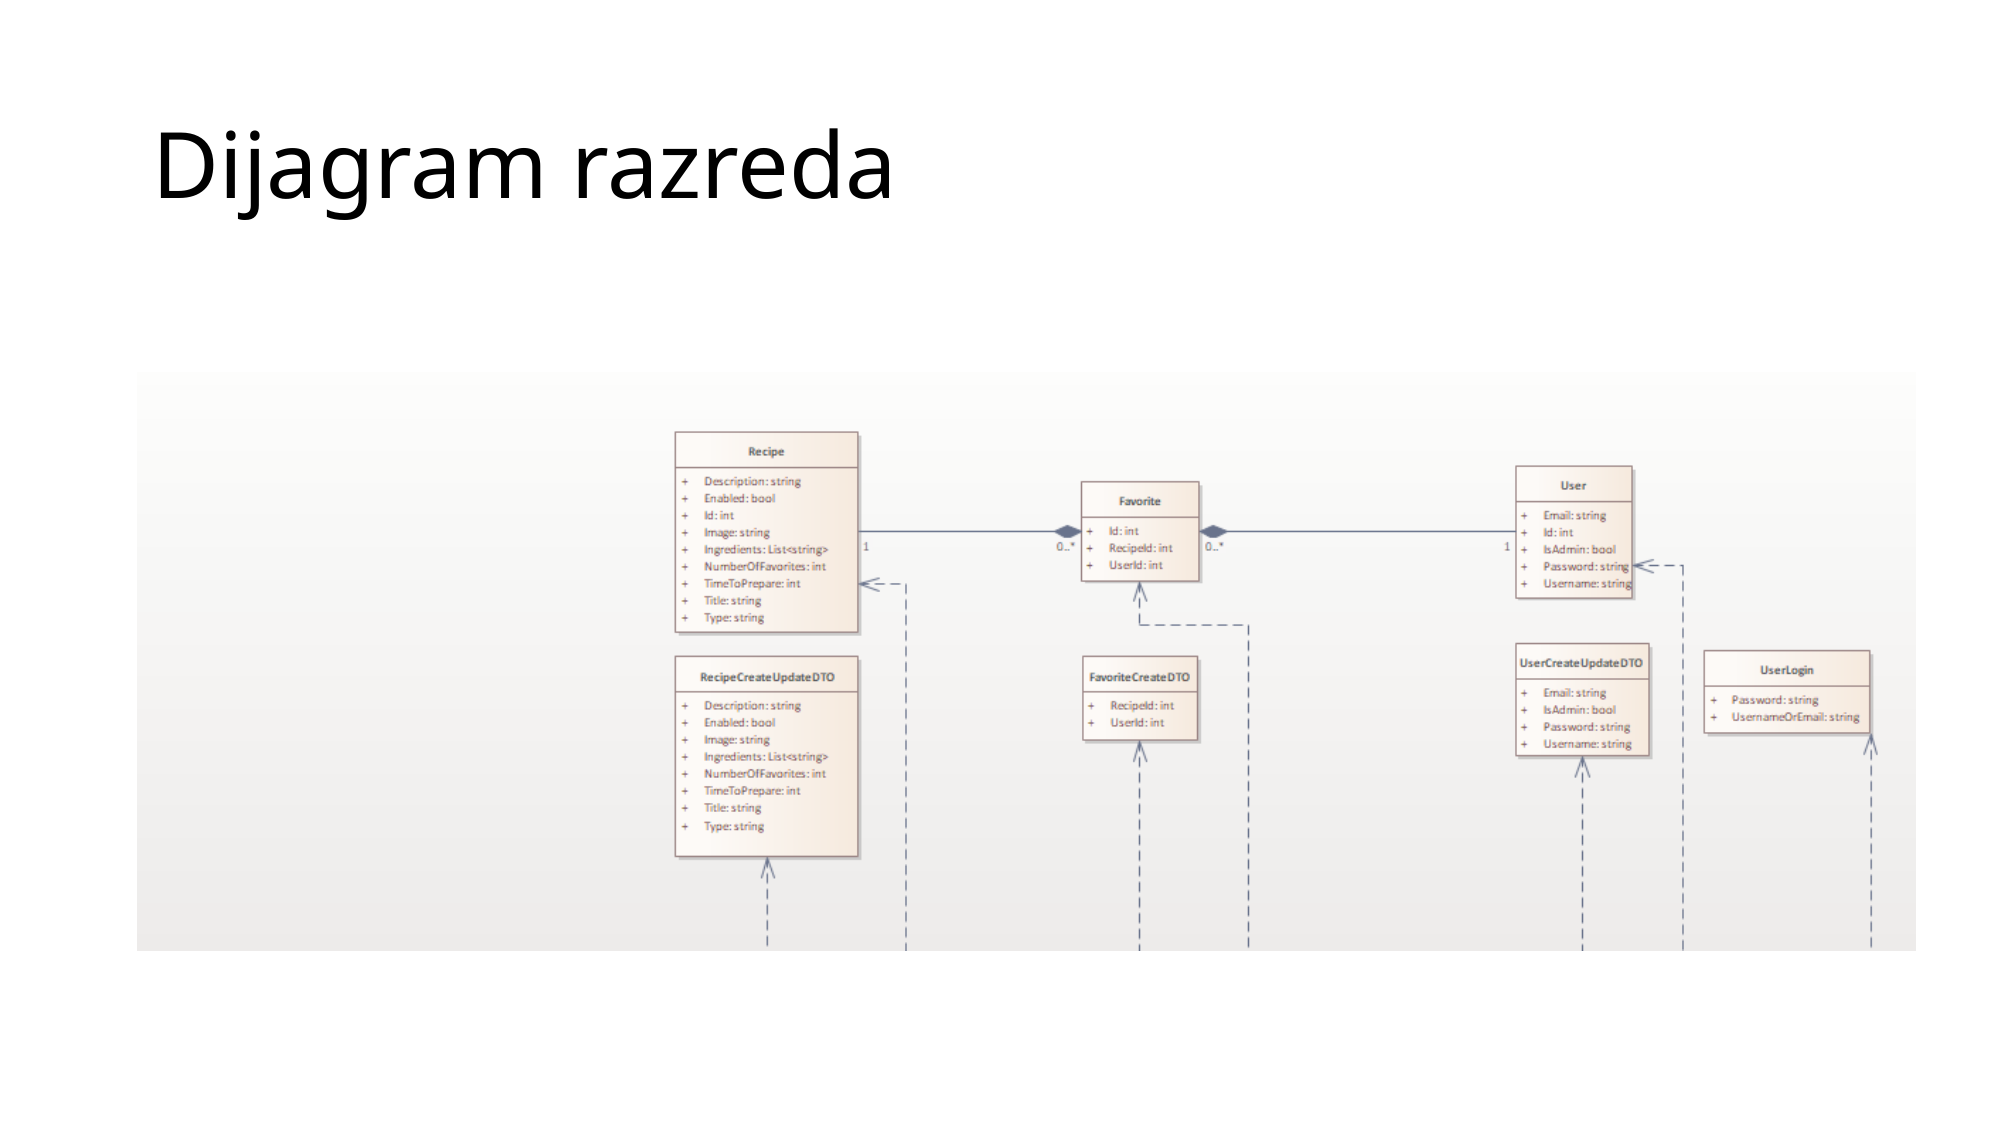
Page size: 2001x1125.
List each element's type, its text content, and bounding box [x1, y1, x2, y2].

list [137, 372, 1916, 951]
title Dijagram razreda [137, 59, 1863, 278]
